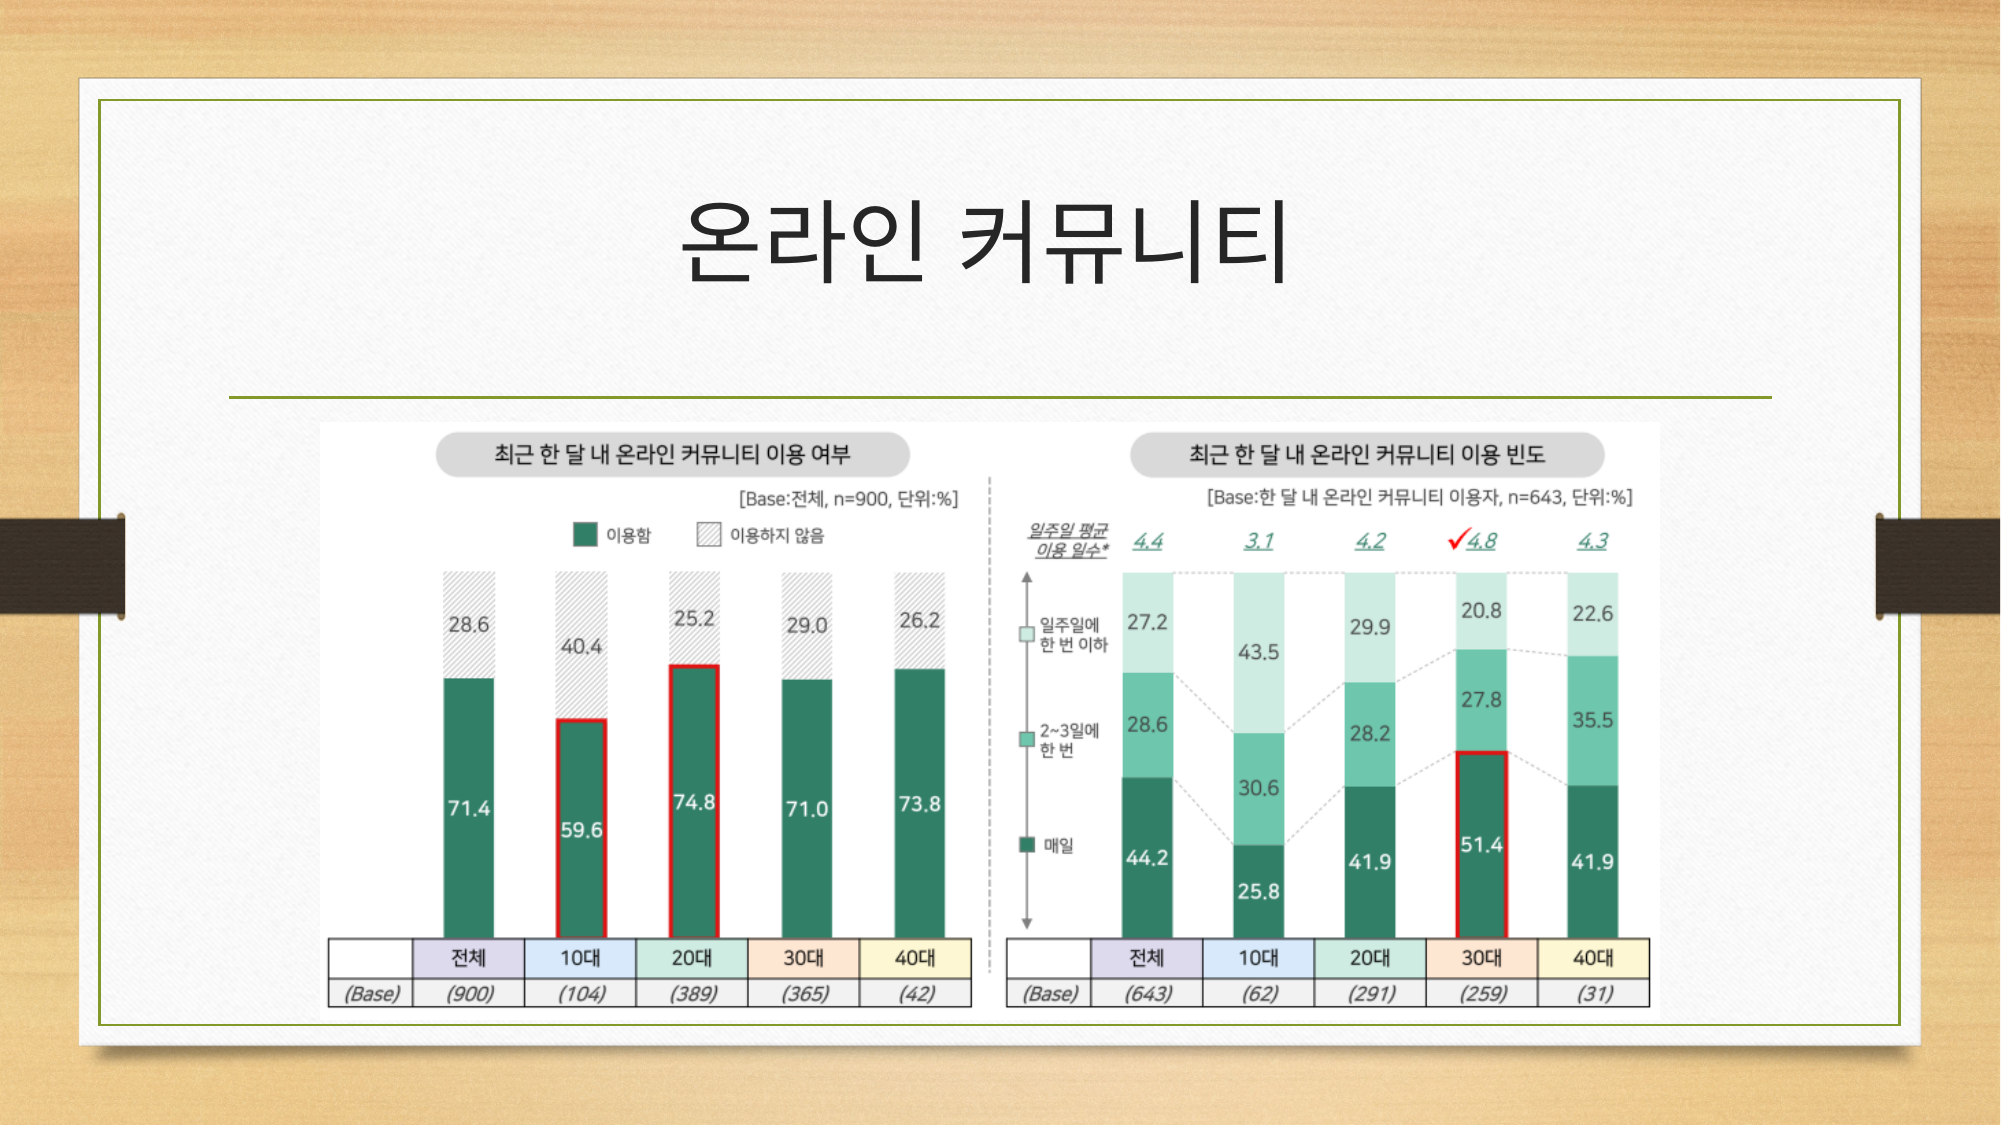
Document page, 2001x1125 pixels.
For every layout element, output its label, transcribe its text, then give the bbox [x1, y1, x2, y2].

title 온라인 커뮤니티 [212, 161, 1788, 319]
picture [0, 0, 2001, 1125]
